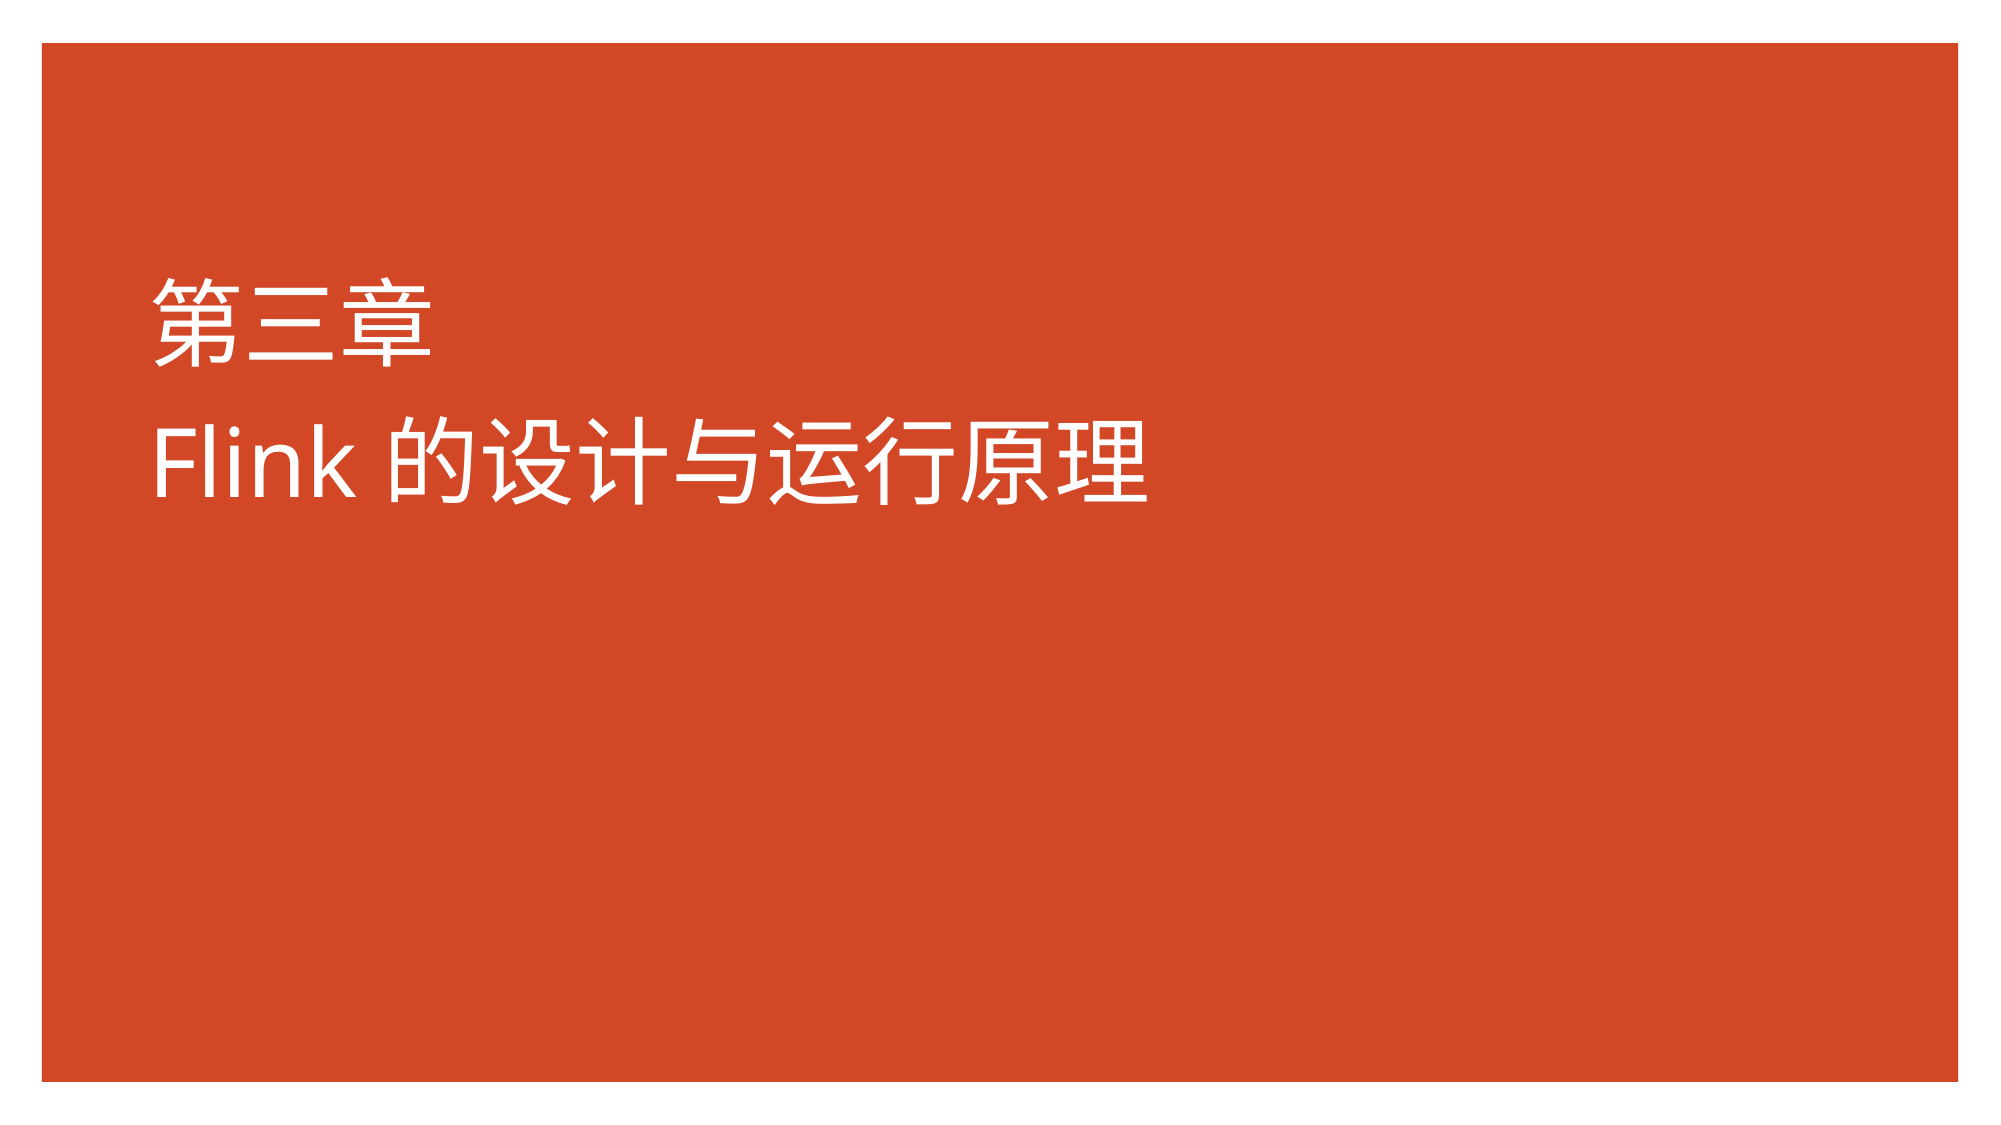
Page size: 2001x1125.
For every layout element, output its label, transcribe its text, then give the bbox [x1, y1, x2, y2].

title 第三章 Flink的设计与运行原理 [133, 190, 1706, 583]
